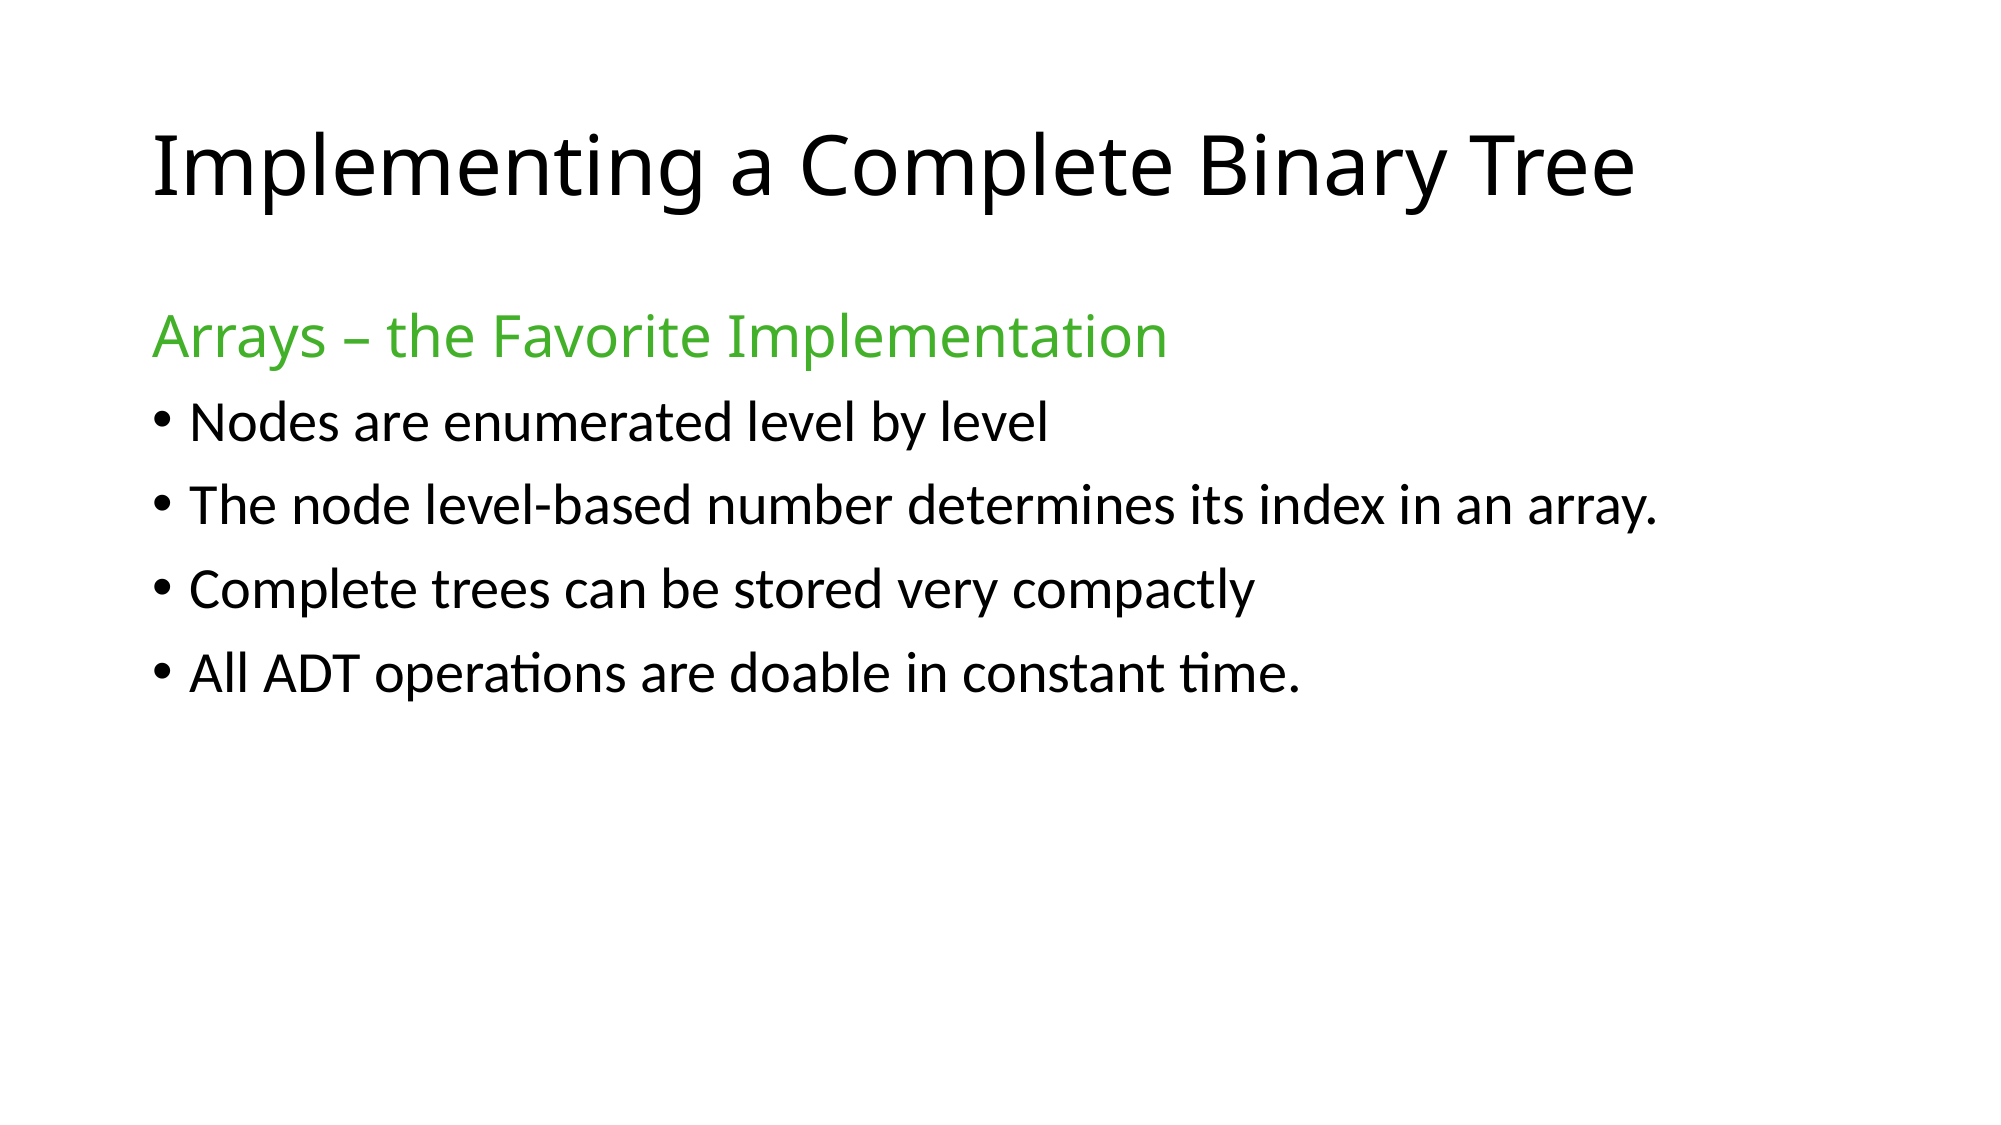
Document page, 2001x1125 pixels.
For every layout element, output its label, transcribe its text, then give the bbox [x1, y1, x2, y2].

title Implementing a Complete Binary Tree [137, 59, 1863, 278]
list Arrays – the Favorite Implementation Nodes are enumerated level by level The node level-based number determines its index in an array. Complete trees can be stored very compactly All ADT operations are doable in constant time. [137, 299, 1863, 1014]
